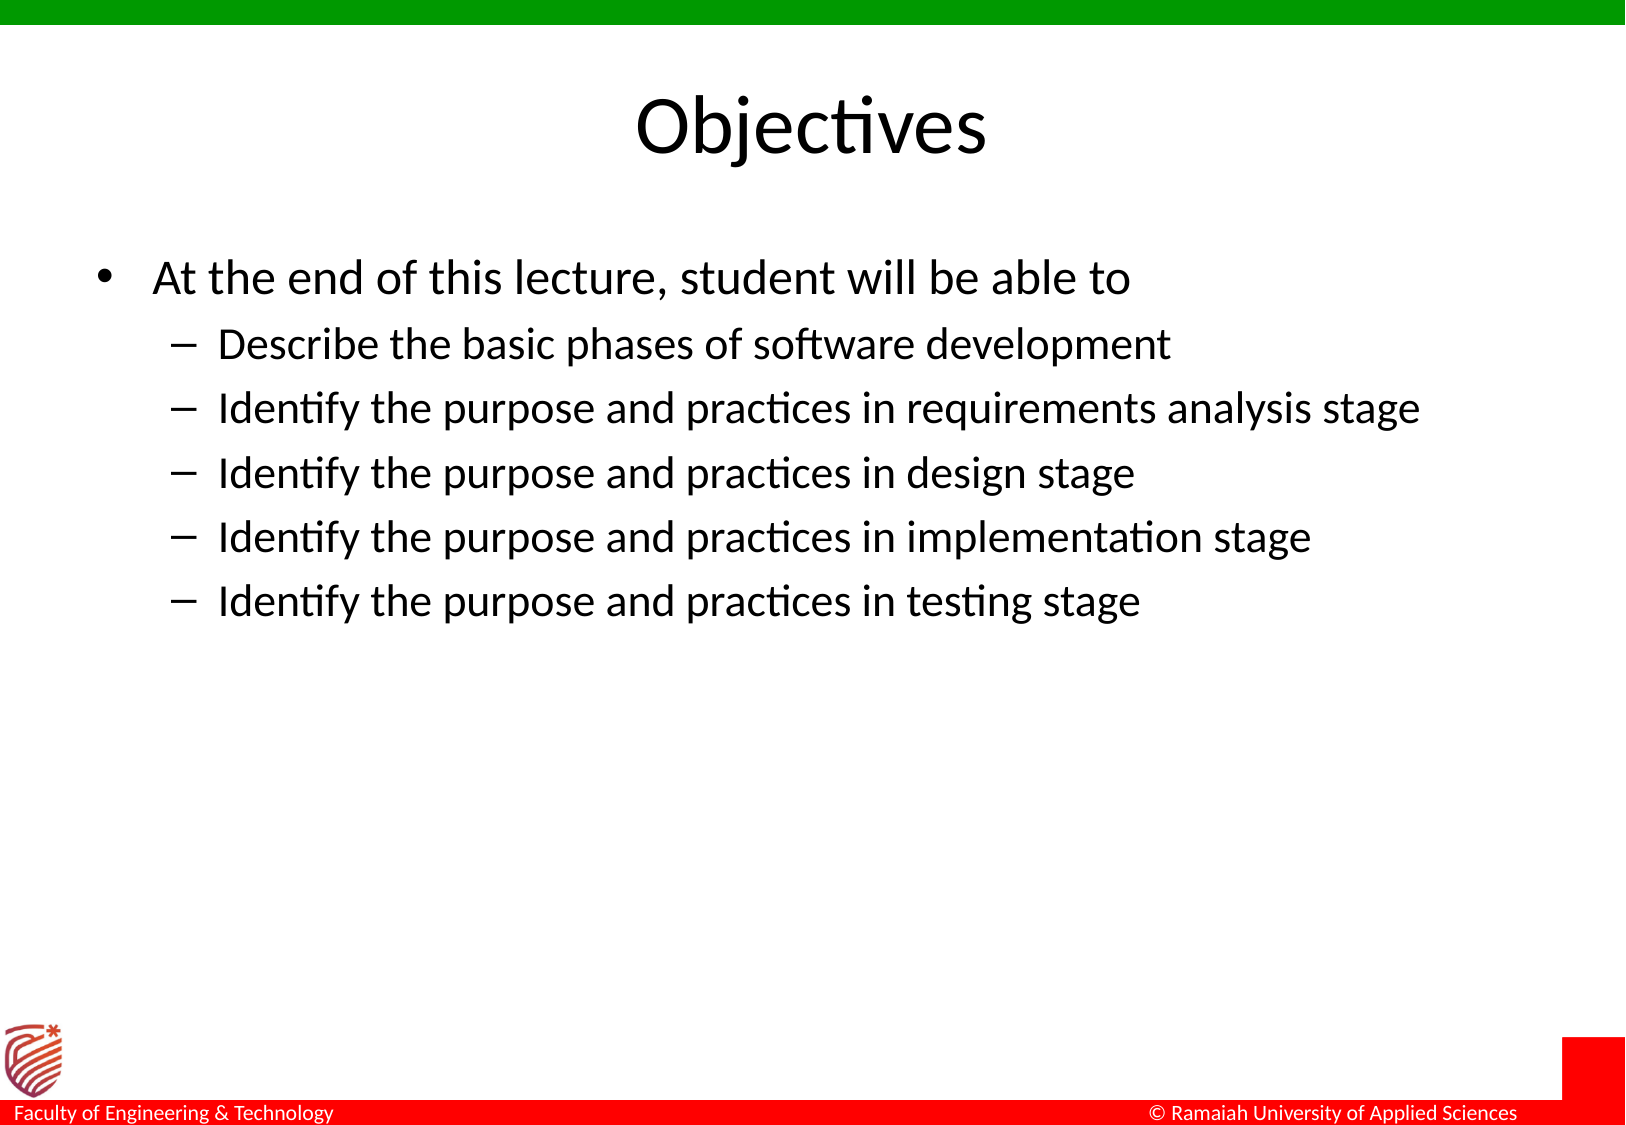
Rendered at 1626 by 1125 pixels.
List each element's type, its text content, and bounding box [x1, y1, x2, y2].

title Objectives [81, 62, 1542, 187]
picture [0, 1013, 69, 1100]
list At the end of this lecture, student will be able to Describe the basic phases of software development Identify the purpose and practices in requirements analysis stage Identify the purpose and practices in design stage Identify the purpose and practices in implementation stage Identify the purpose and practices in testing stage [81, 237, 1542, 1004]
